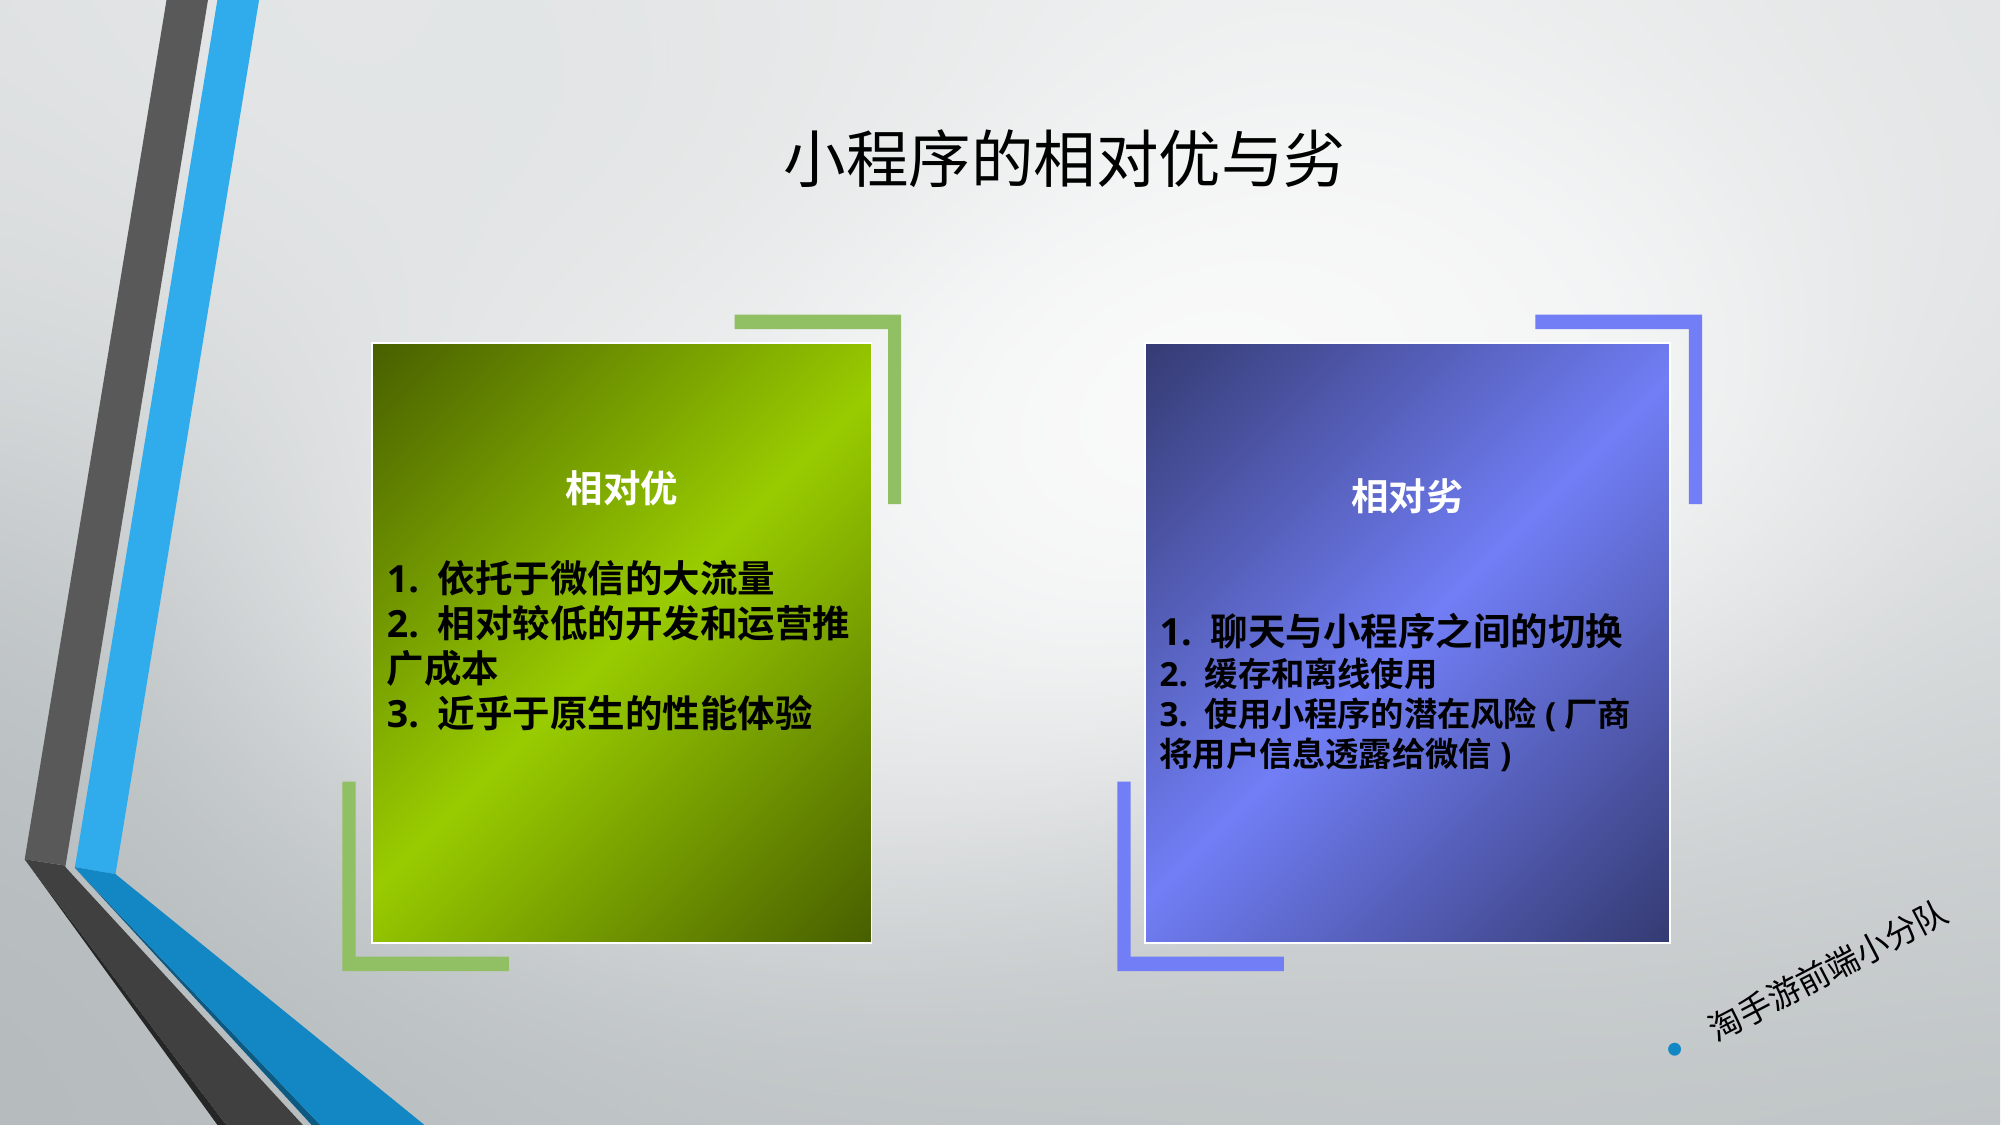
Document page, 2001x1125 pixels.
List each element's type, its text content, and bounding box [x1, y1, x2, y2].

text_box 相对劣 1. 聊天与小程序之间的切换 2. 缓存和离线使用 3. 使用小程序的潜在风险(厂商将用户信息透露给微信) [1144, 342, 1670, 943]
text_box [342, 781, 509, 972]
text_box [1535, 314, 1703, 505]
text_box [1117, 781, 1284, 972]
title 小程序的相对优与劣 [243, 112, 1887, 203]
text_box 淘手游前端小分队 [1638, 871, 1975, 1089]
text_box [734, 314, 902, 505]
text_box 相对优 1. 依托于微信的大流量 2. 相对较低的开发和运营推广成本 3. 近乎于原生的性能体验 [372, 342, 872, 943]
